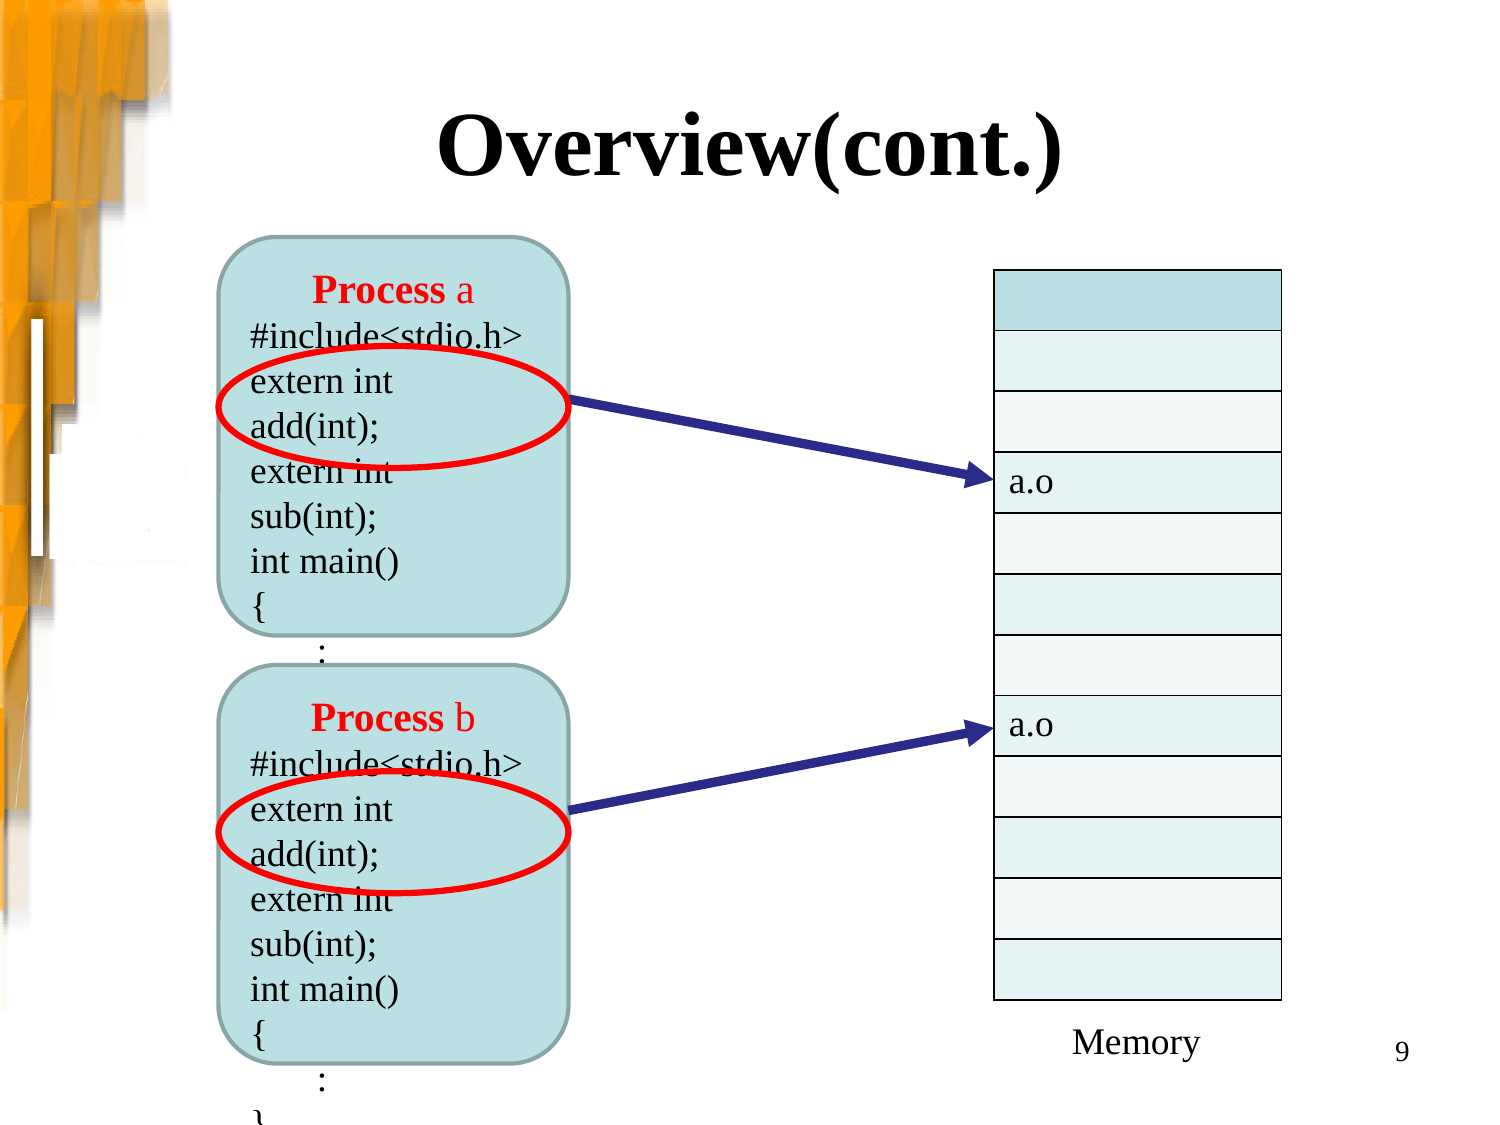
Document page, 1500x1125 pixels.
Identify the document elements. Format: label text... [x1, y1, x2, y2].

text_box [568, 727, 995, 811]
table_cell [995, 636, 1281, 695]
picture [0, 0, 195, 1012]
text_box [216, 343, 569, 471]
text_box Process b #include<stdio.h> extern int add(int); extern int sub(int); int main() { : } [216, 838, 571, 1066]
text_box Memory [1057, 1009, 1294, 1070]
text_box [568, 398, 995, 480]
text_box [216, 769, 571, 896]
table_cell [995, 331, 1281, 390]
table_cell a.o [995, 453, 1281, 512]
text_box Process b #include<stdio.h> extern int add(int); extern int sub(int); int main() { : } [216, 662, 571, 826]
title Overview(cont.) [74, 44, 1426, 233]
table_cell [995, 392, 1281, 451]
table_header [995, 271, 1281, 330]
text_box Process a #include<stdio.h> extern int add(int); extern int sub(int); int main() { : } [216, 413, 571, 638]
table_cell a.o [995, 696, 1281, 755]
slide_number 9 [1074, 1024, 1426, 1103]
table_cell [995, 818, 1281, 877]
table_cell [997, 757, 1281, 816]
table_cell [995, 514, 1281, 573]
text_box Process a #include<stdio.h> extern int add(int); extern int sub(int); int main() { : } [216, 234, 571, 401]
table_cell [995, 575, 1281, 634]
table_cell [995, 879, 1281, 938]
table_cell [995, 940, 1281, 999]
